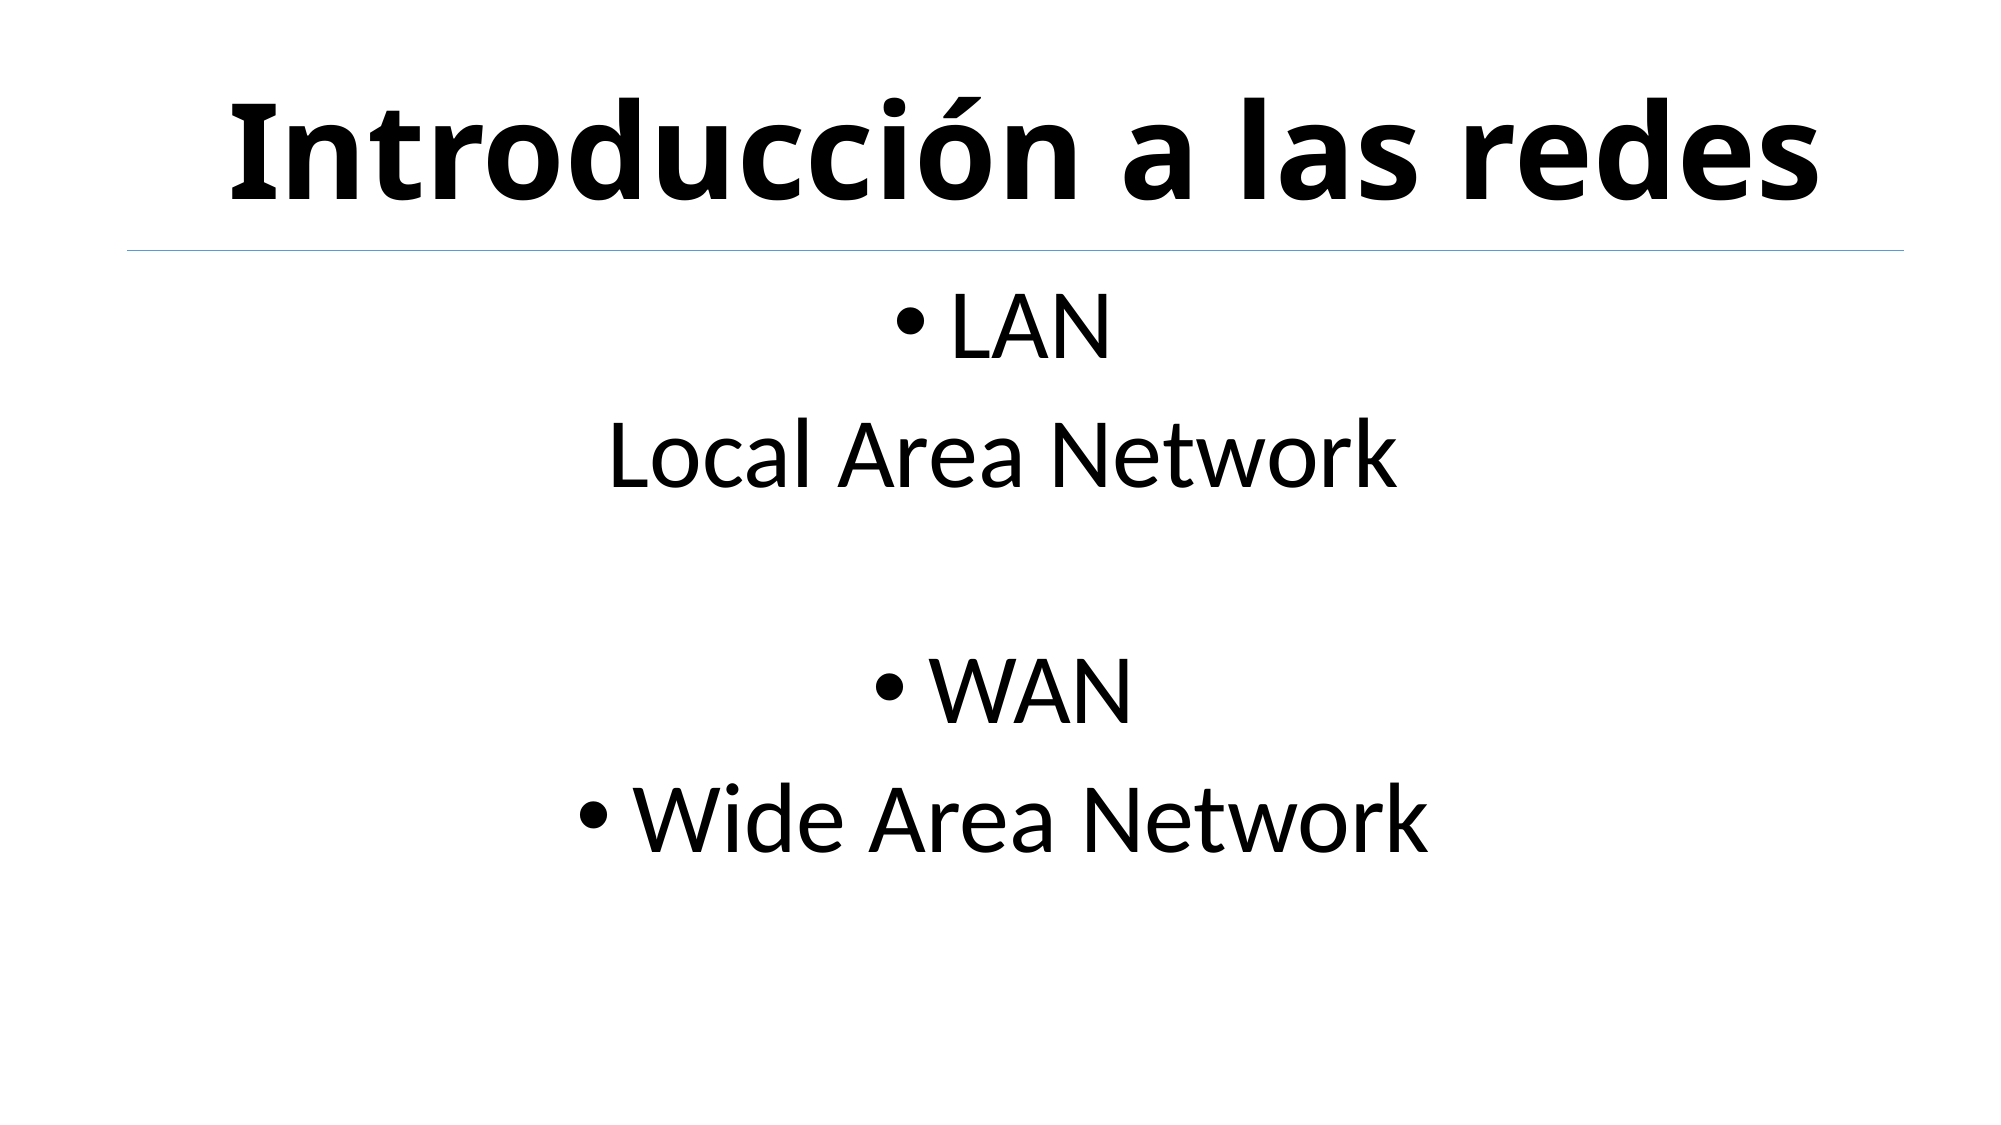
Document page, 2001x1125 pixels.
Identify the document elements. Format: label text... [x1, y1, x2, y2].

subtitle LAN Local Area Network WAN Wide Area Network [76, 264, 1931, 1103]
title Introducción a las redes [196, 35, 1856, 236]
